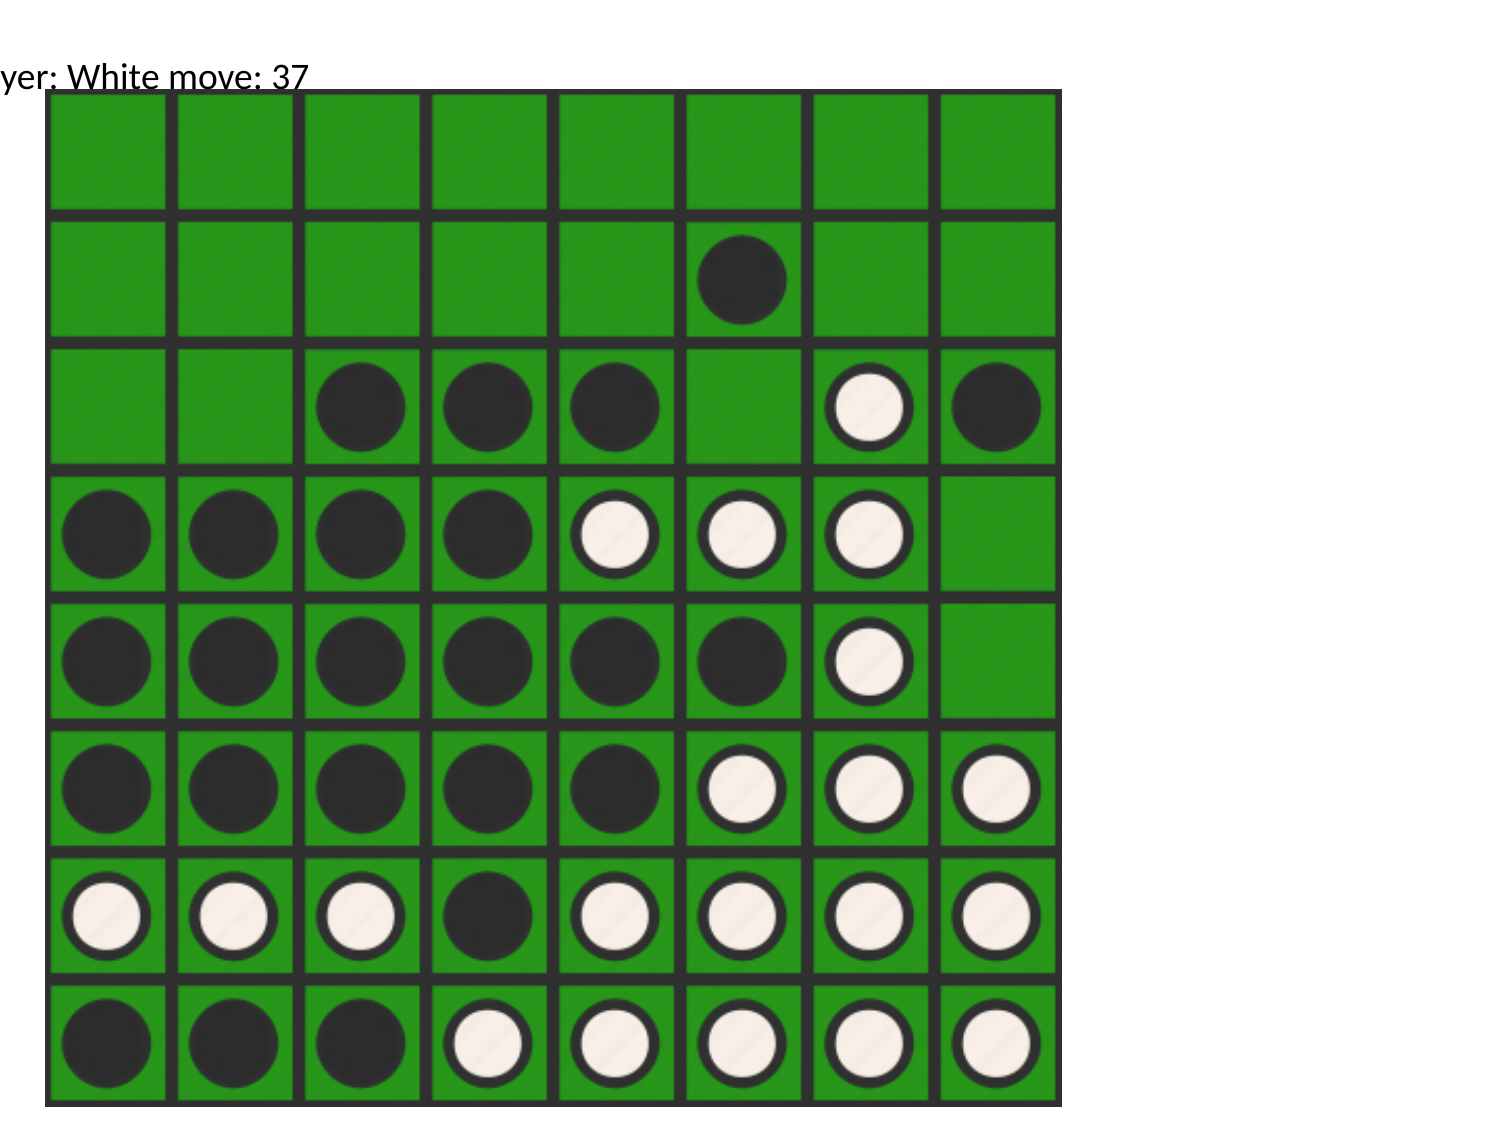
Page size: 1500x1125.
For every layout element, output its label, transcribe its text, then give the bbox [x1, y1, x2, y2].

text_box turn: 40 player: White move: 37 [0, 44, 325, 105]
picture [44, 89, 1062, 1107]
